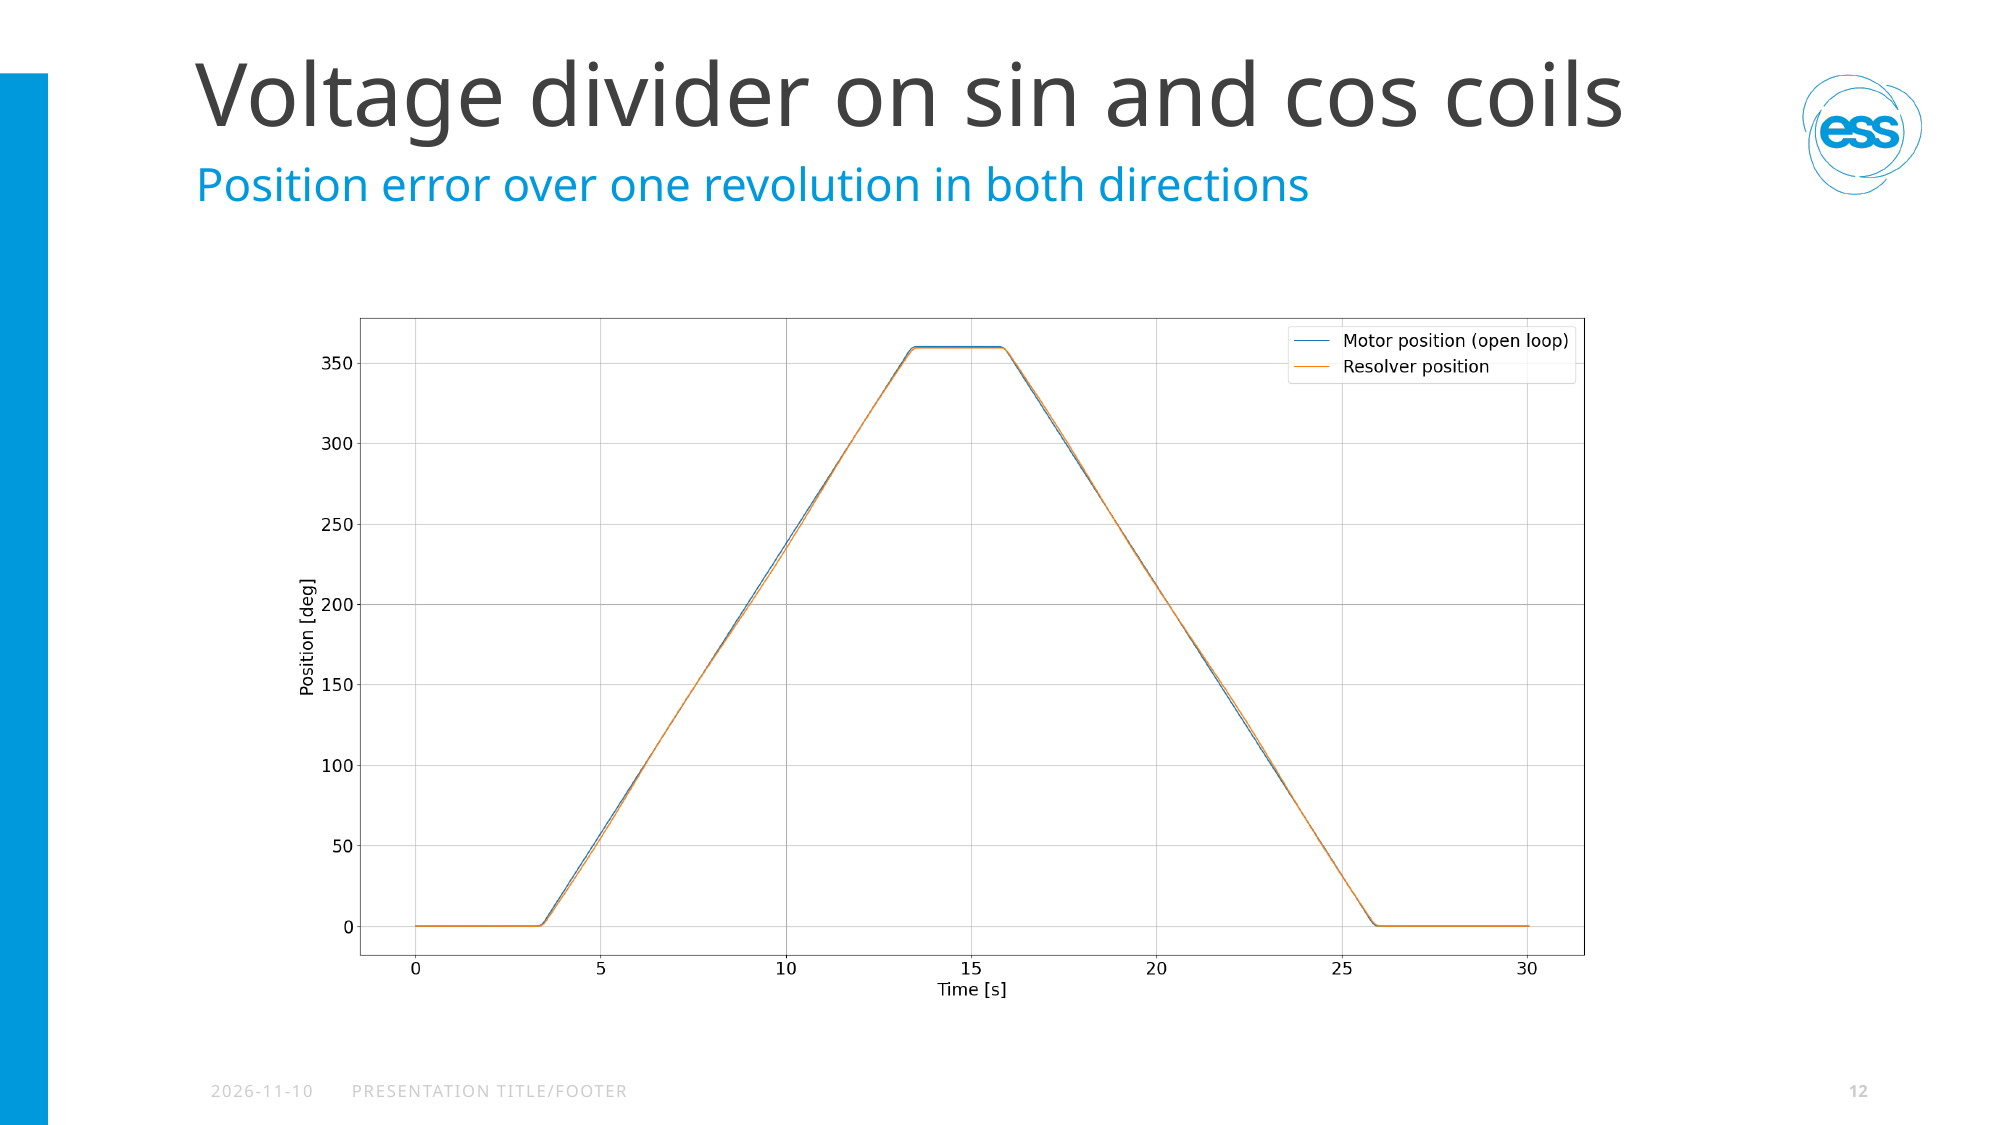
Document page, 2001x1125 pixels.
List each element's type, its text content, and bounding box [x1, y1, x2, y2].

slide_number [196, 1062, 333, 1123]
title Voltage divider on sin and cos coils [181, 43, 1717, 152]
picture [162, 218, 1742, 1046]
slide_number 12 [1432, 1062, 1883, 1123]
list Position error over one revolution in both directions [181, 152, 1717, 218]
footer PRESENTATION TITLE/FOOTER [336, 1062, 1046, 1123]
